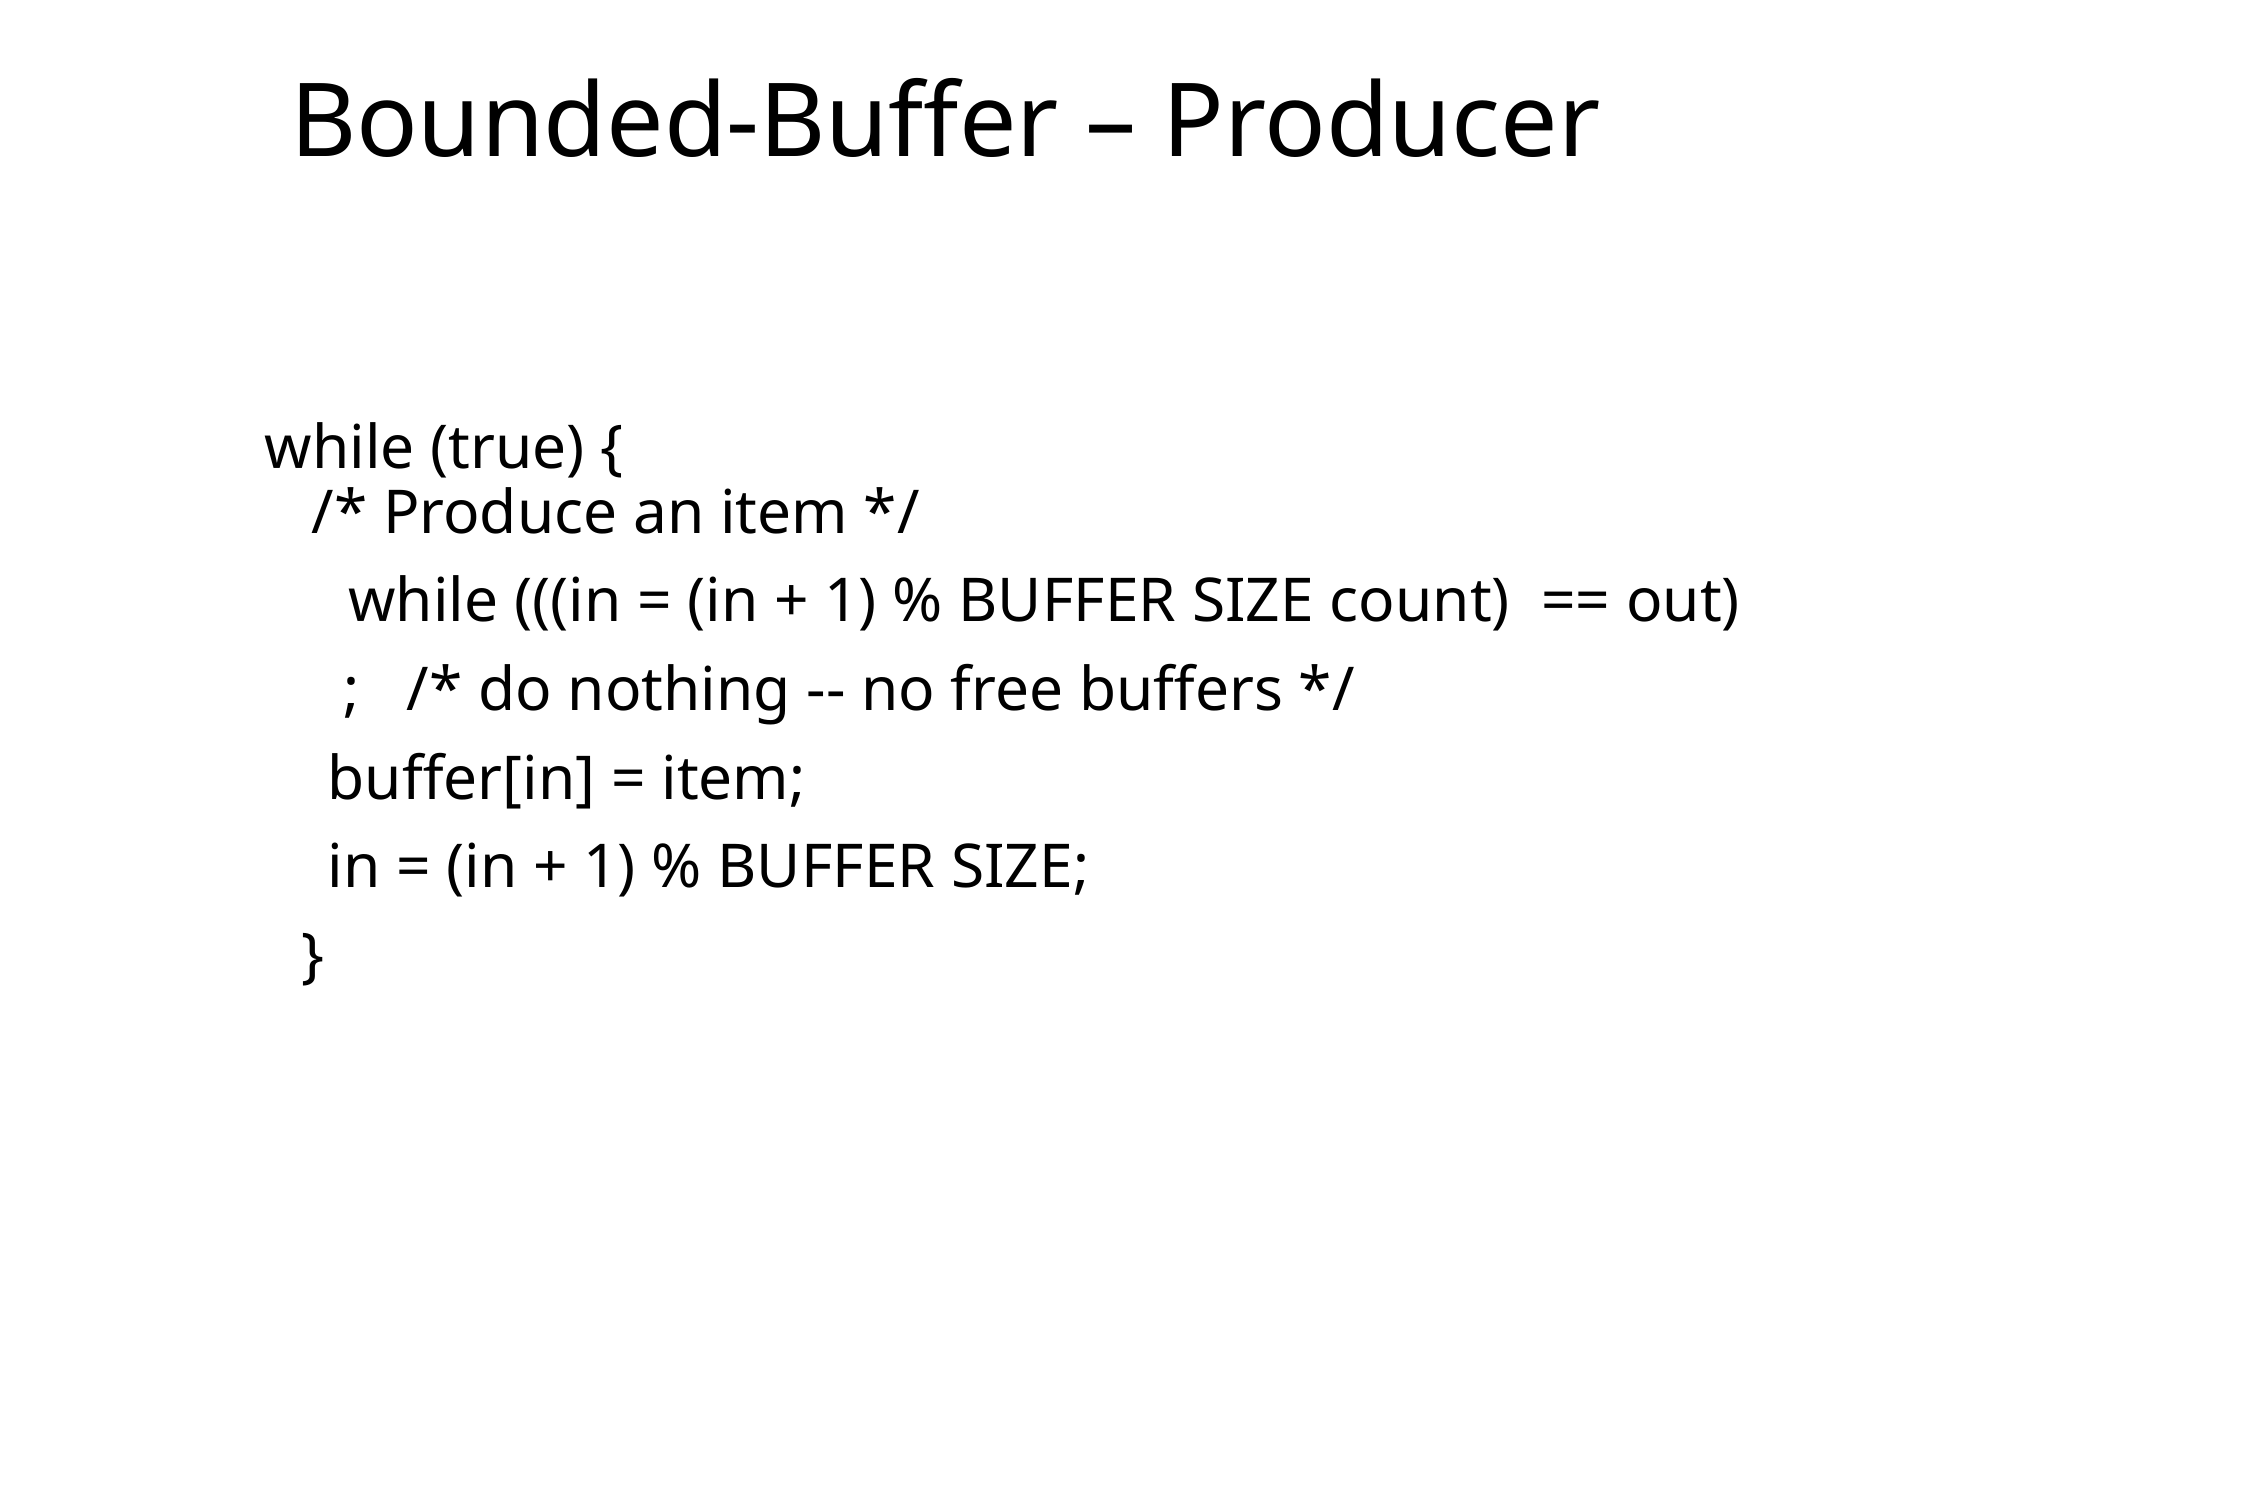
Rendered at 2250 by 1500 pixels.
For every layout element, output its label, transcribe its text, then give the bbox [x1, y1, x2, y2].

list while (true) { /* Produce an item */ while (((in = (in + 1) % BUFFER SIZE count) == out) ; /* do nothing -- no free buffers */ buffer[in] = item; in = (in + 1) % BUFFER SIZE; } [207, 312, 2017, 1293]
title Bounded-Buffer – Producer [275, 60, 2138, 187]
